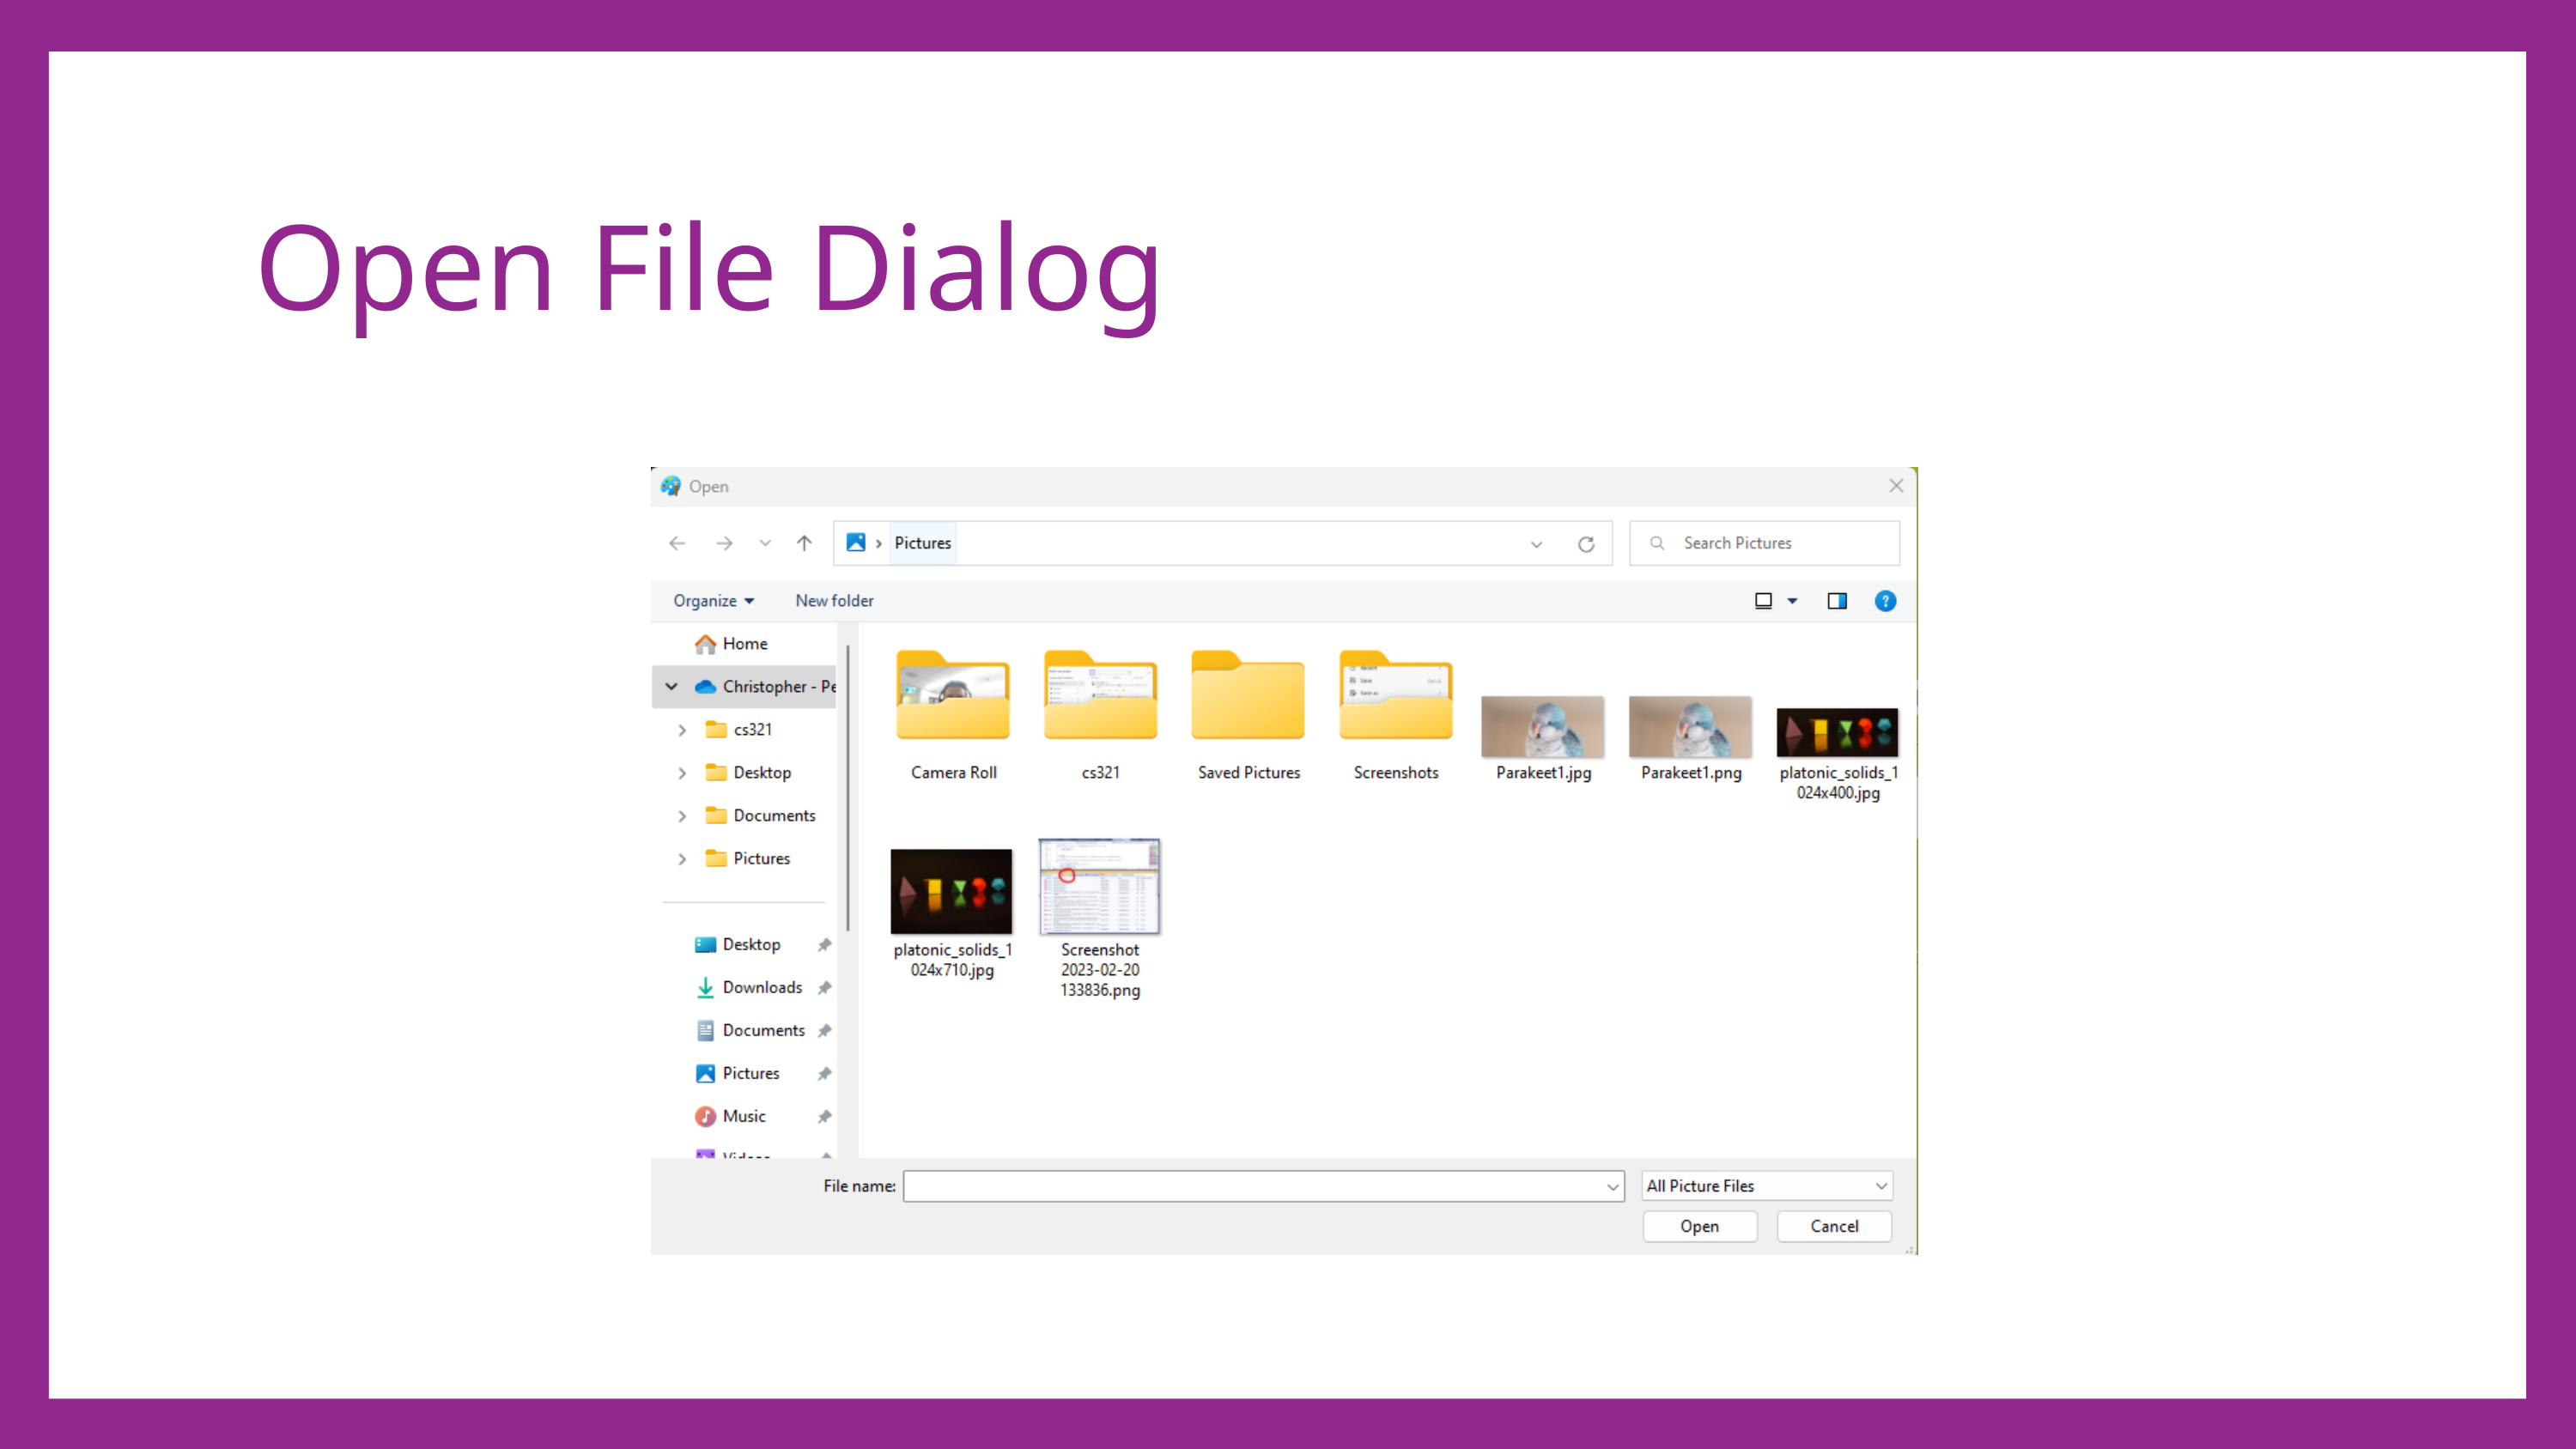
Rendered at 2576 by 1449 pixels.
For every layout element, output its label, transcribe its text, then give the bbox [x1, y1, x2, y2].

title Open File Dialog [241, 129, 2329, 415]
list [651, 467, 1918, 1256]
